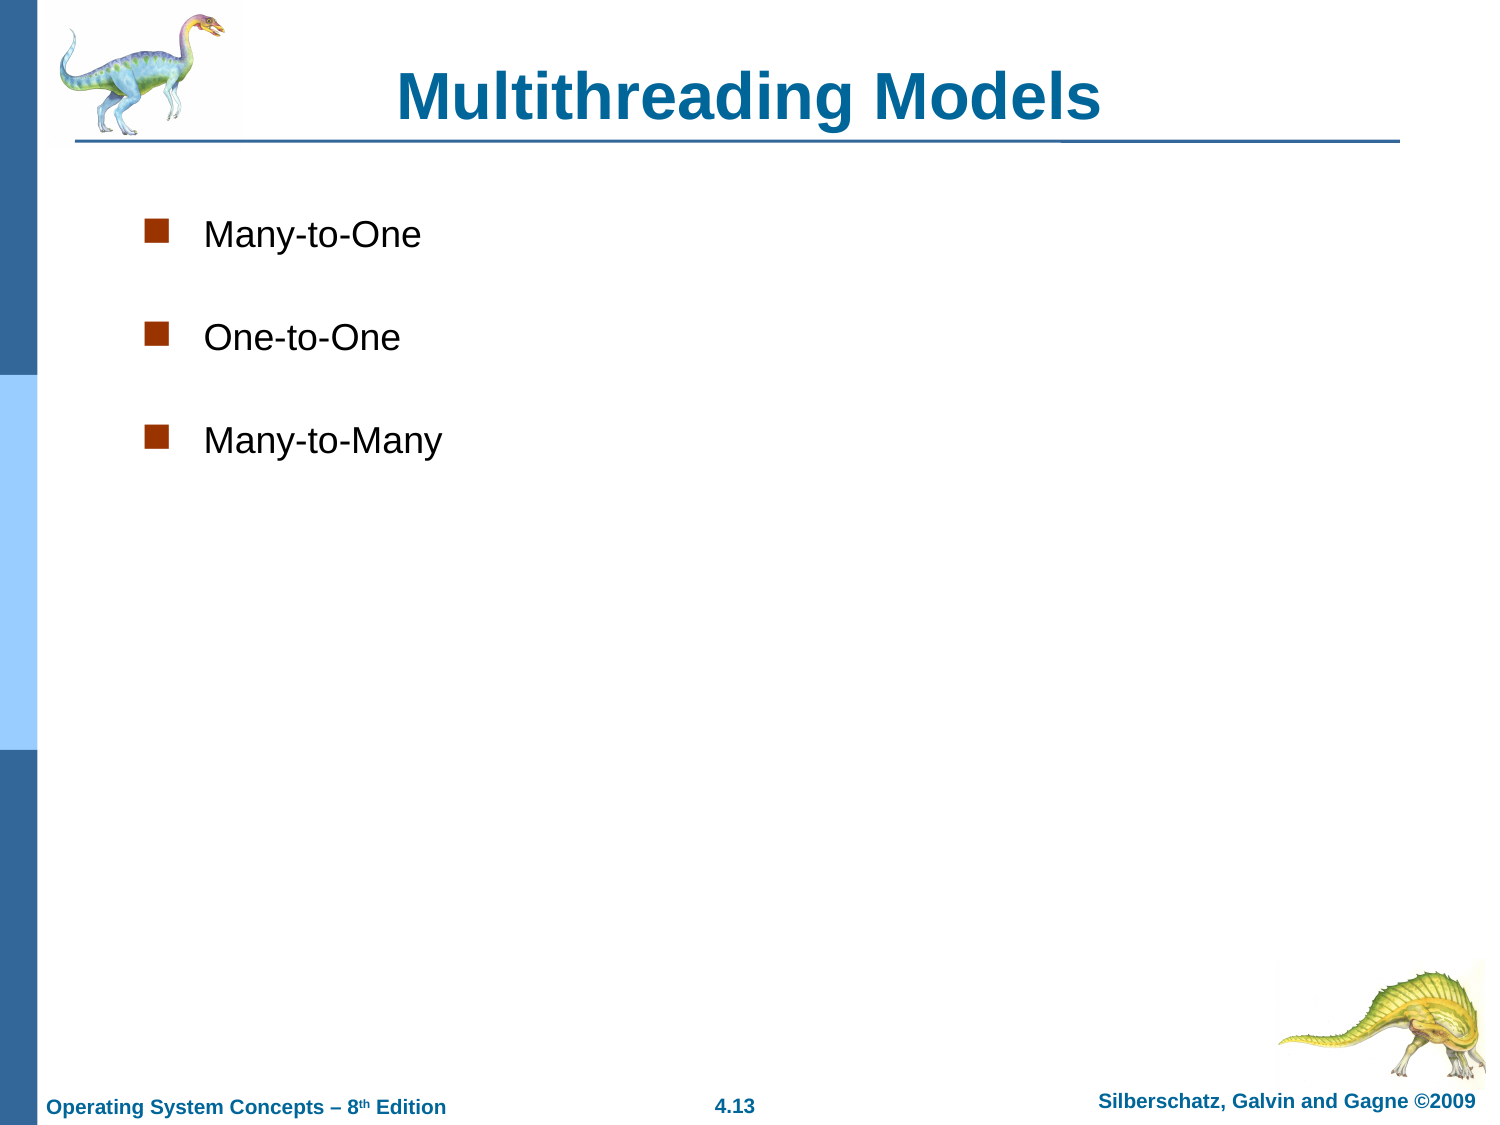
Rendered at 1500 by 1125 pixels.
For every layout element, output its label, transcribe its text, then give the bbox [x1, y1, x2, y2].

title Multithreading Models [75, 45, 1425, 141]
list Many-to-One One-to-One Many-to-Many [132, 202, 1483, 946]
picture [46, 0, 243, 149]
picture [1275, 959, 1486, 1090]
